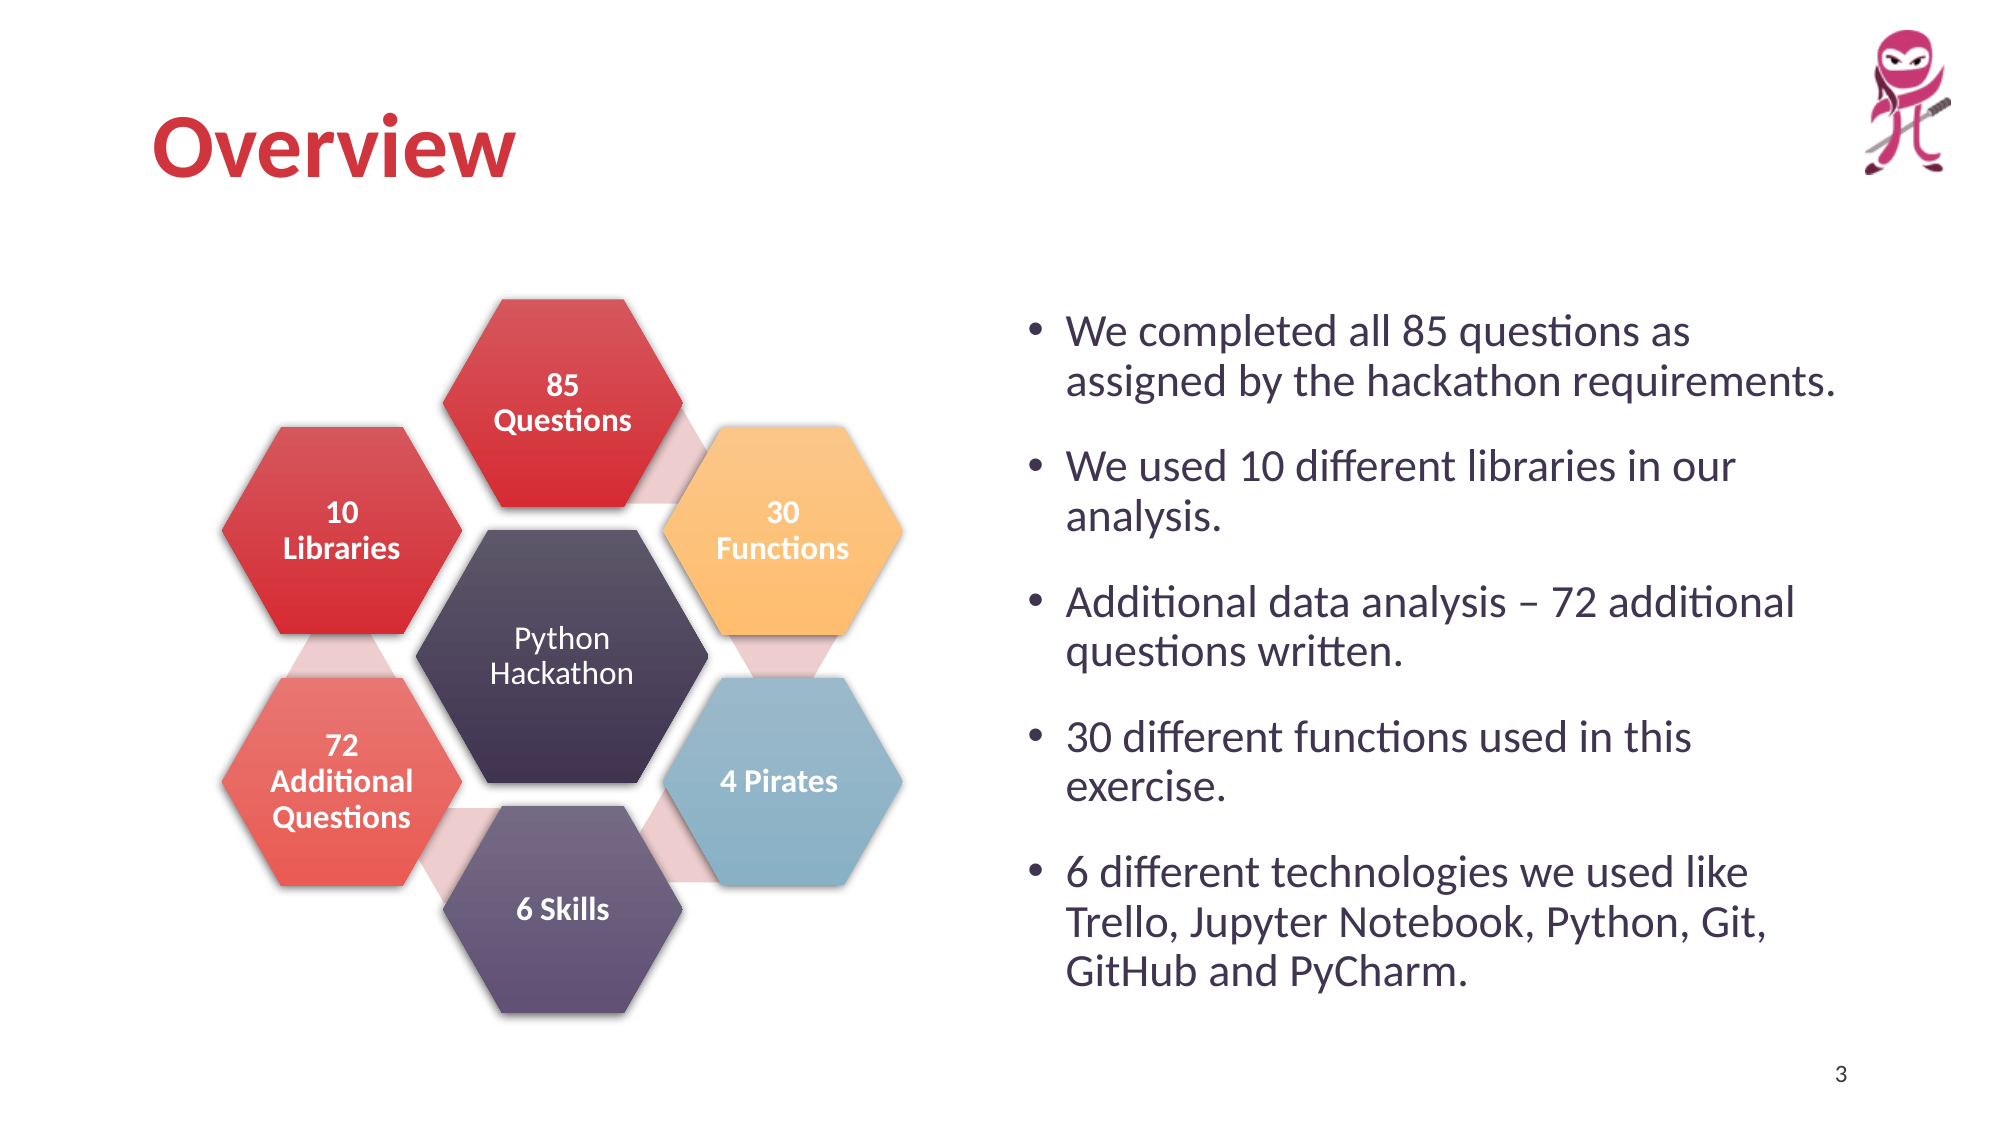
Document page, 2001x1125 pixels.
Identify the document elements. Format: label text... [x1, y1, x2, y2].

slide_number 3 [1412, 1042, 1863, 1103]
list We completed all 85 questions as assigned by the hackathon requirements. We used 10 different libraries in our analysis. Additional data analysis – 72 additional questions written. 30 different functions used in this exercise. 6 different technologies we used like Trello, Jupyter Notebook, Python, Git, GitHub and PyCharm. [1012, 299, 1863, 1014]
title Overview [137, 54, 1863, 241]
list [137, 299, 988, 1014]
picture [1864, 30, 1951, 175]
